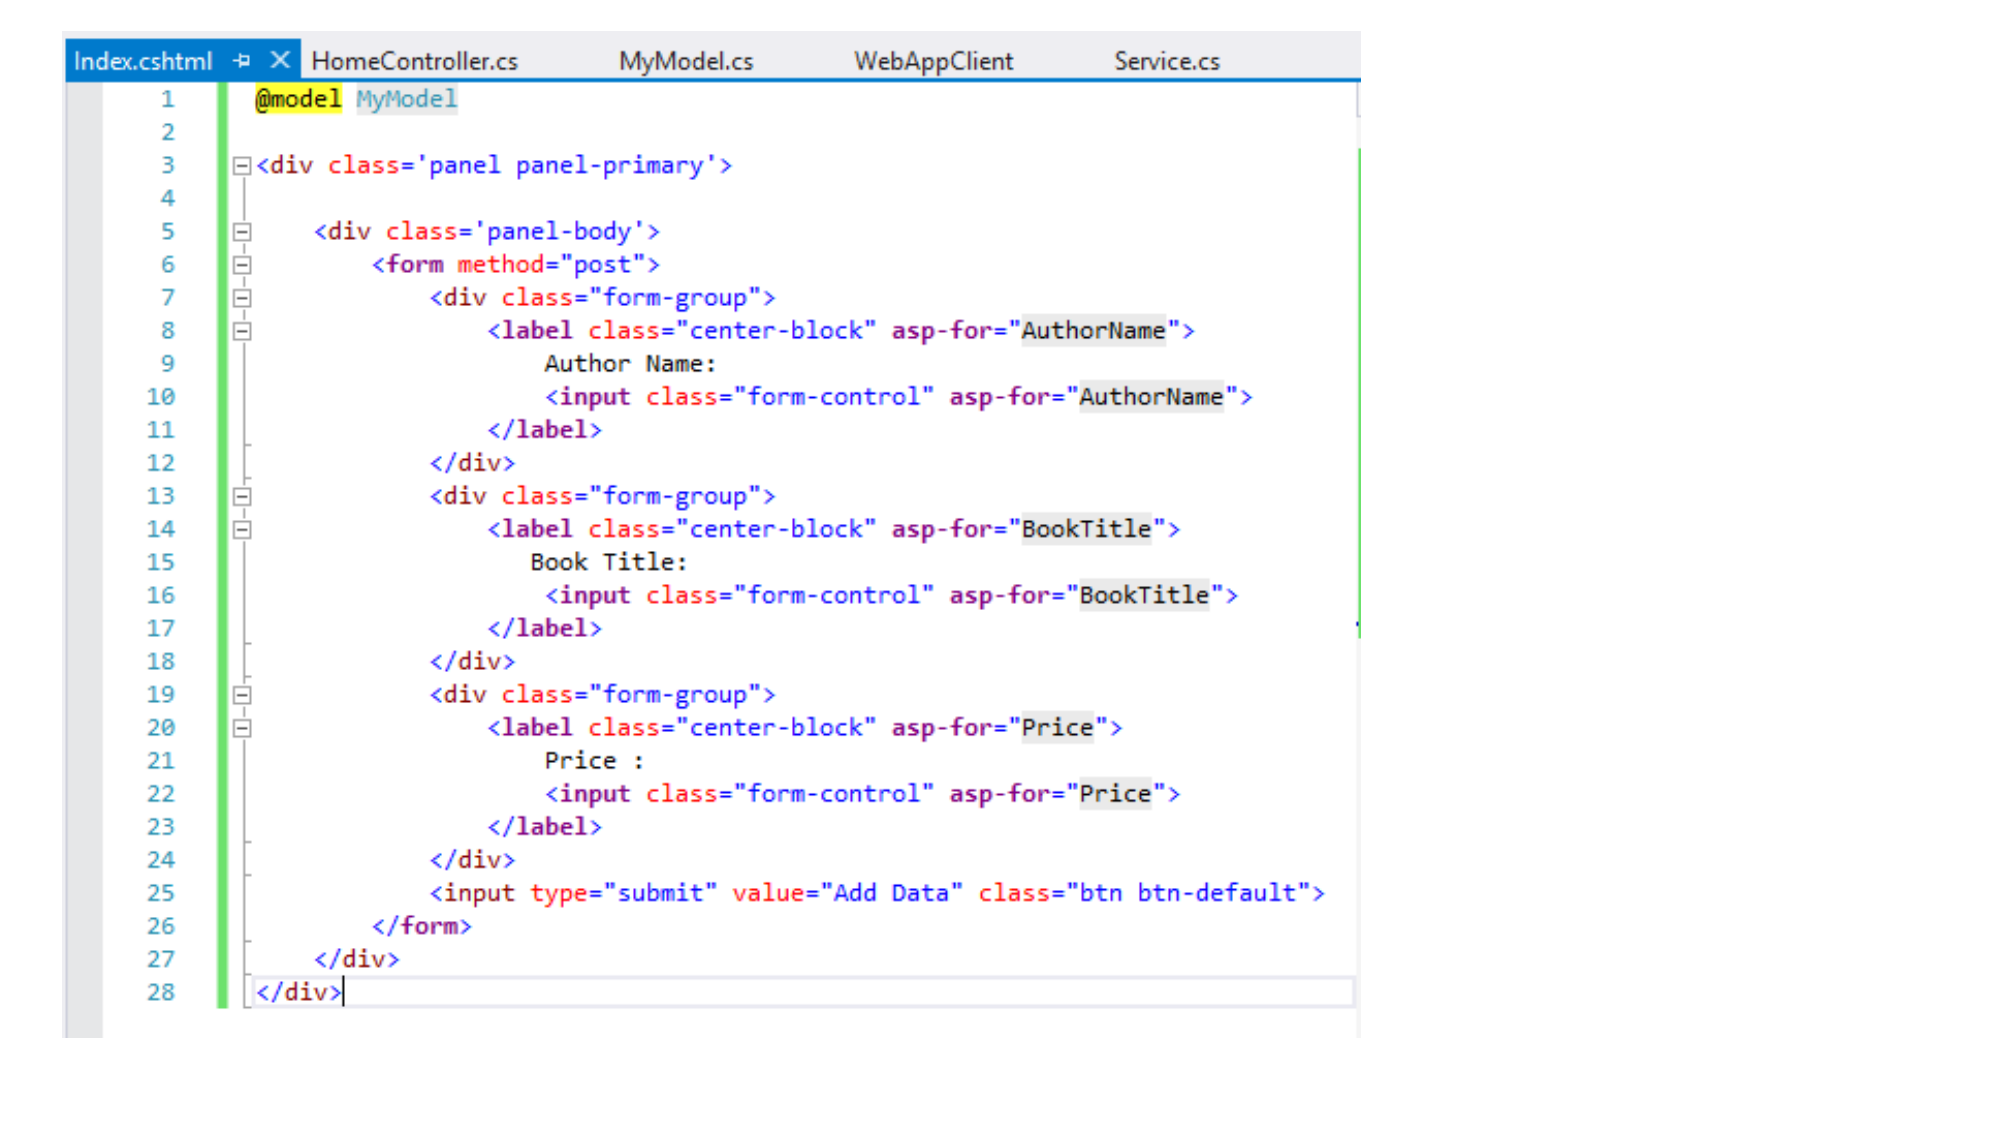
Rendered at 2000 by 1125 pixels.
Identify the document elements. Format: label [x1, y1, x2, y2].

picture [62, 31, 1362, 1038]
